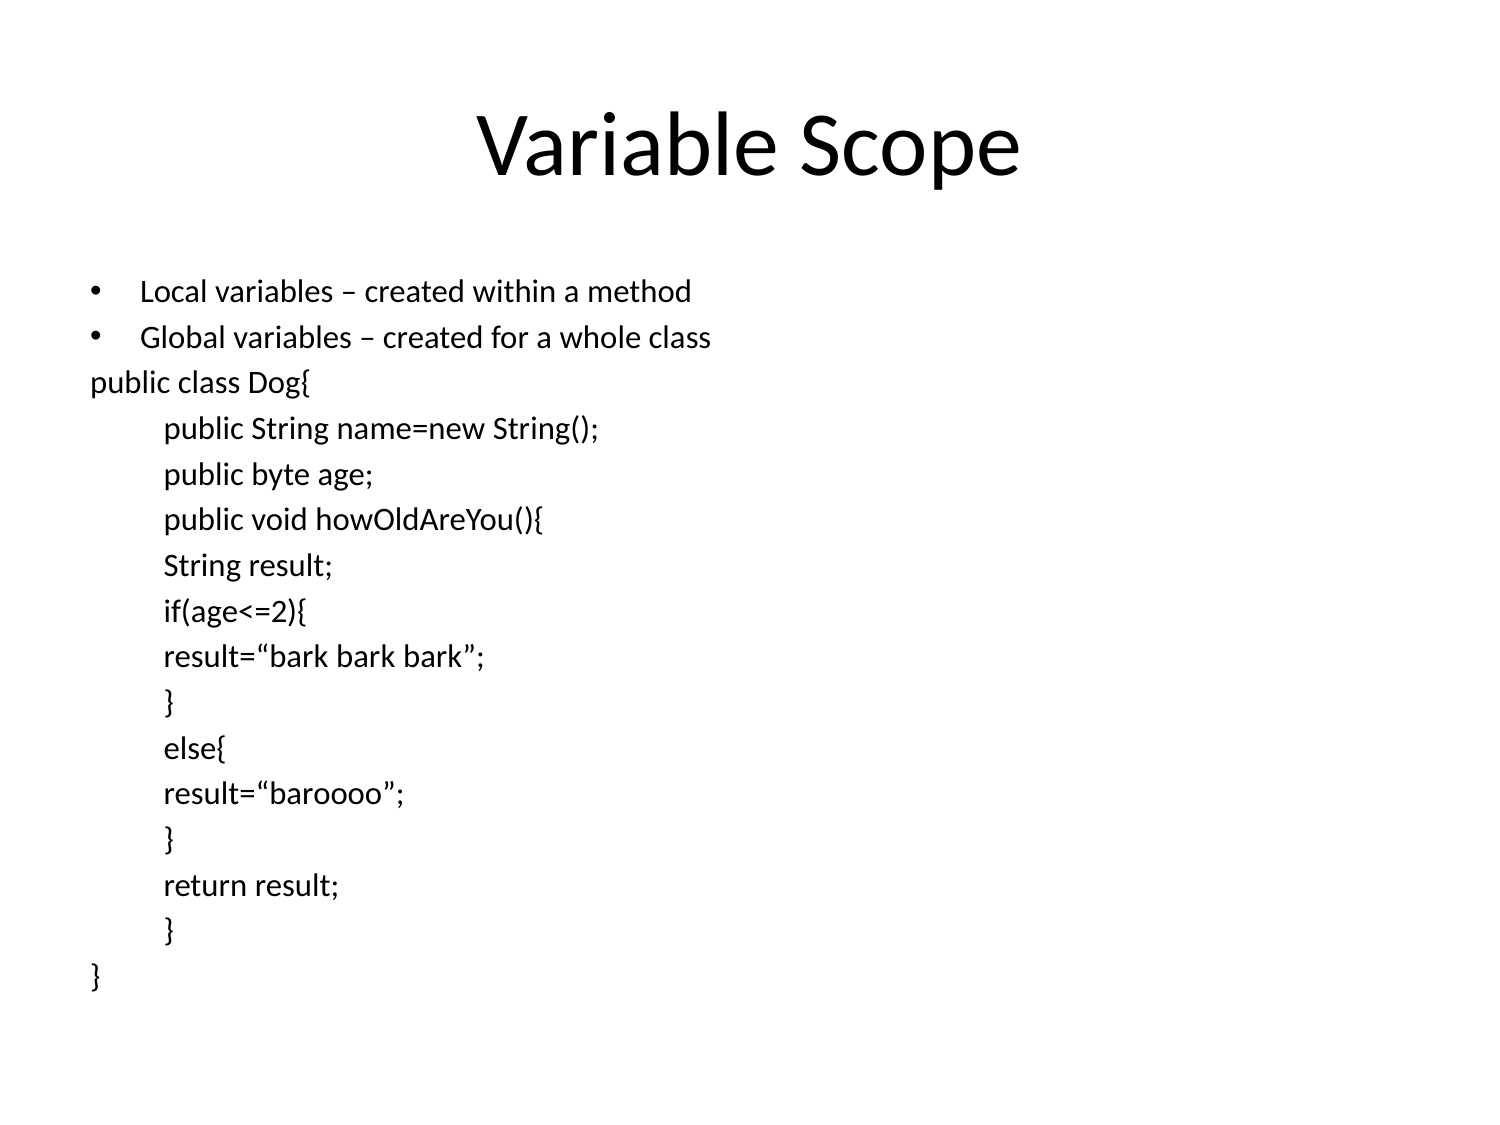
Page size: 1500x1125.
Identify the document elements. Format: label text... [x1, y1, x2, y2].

list Local variables – created within a method Global variables – created for a whole class public class Dog{ public String name=new String(); public byte age; public void howOldAreYou(){ String result; if(age<=2){ result=“bark bark bark”; } else{ result=“baroooo”; } return result; } } [75, 262, 1425, 1005]
title Variable Scope [75, 45, 1425, 233]
